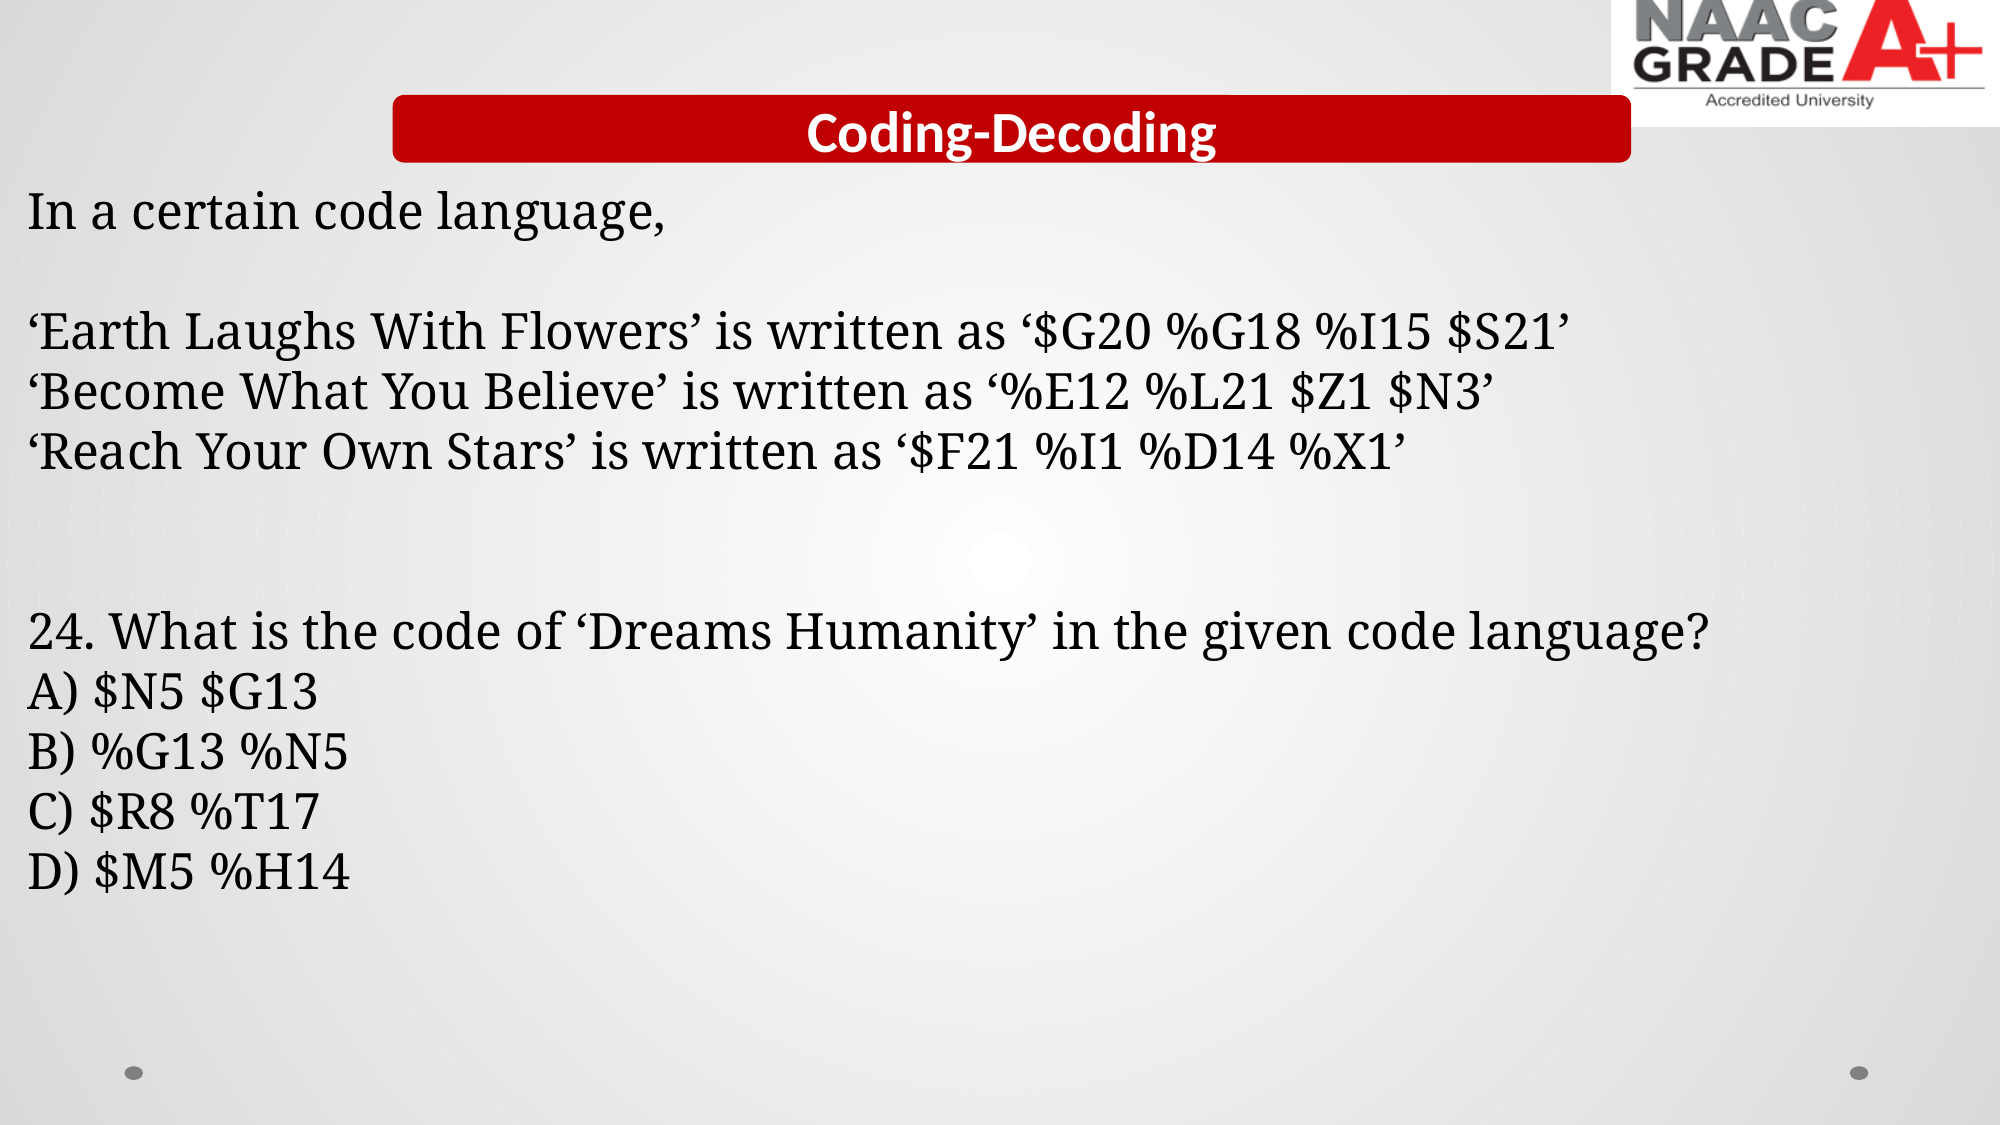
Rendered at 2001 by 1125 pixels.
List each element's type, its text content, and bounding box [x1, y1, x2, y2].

picture [1610, 0, 2000, 127]
title In a certain code language, ‘Earth Laughs With Flowers’ is written as ‘$G20 %G18 %I15 $S21’ ‘Become What You Believe’ is written as ‘%E12 %L21 $Z1 $N3’ ‘Reach Your Own Stars’ is written as ‘$F21 %I1 %D14 %X1’ 24. What is the code of ‘Dreams Humanity’ in the given code language? A) $N5 $G13 B) %G13 %N5 C) $R8 %T17 D) $M5 %H14 [11, 0, 2000, 967]
text_box Coding-Decoding [392, 94, 1632, 163]
